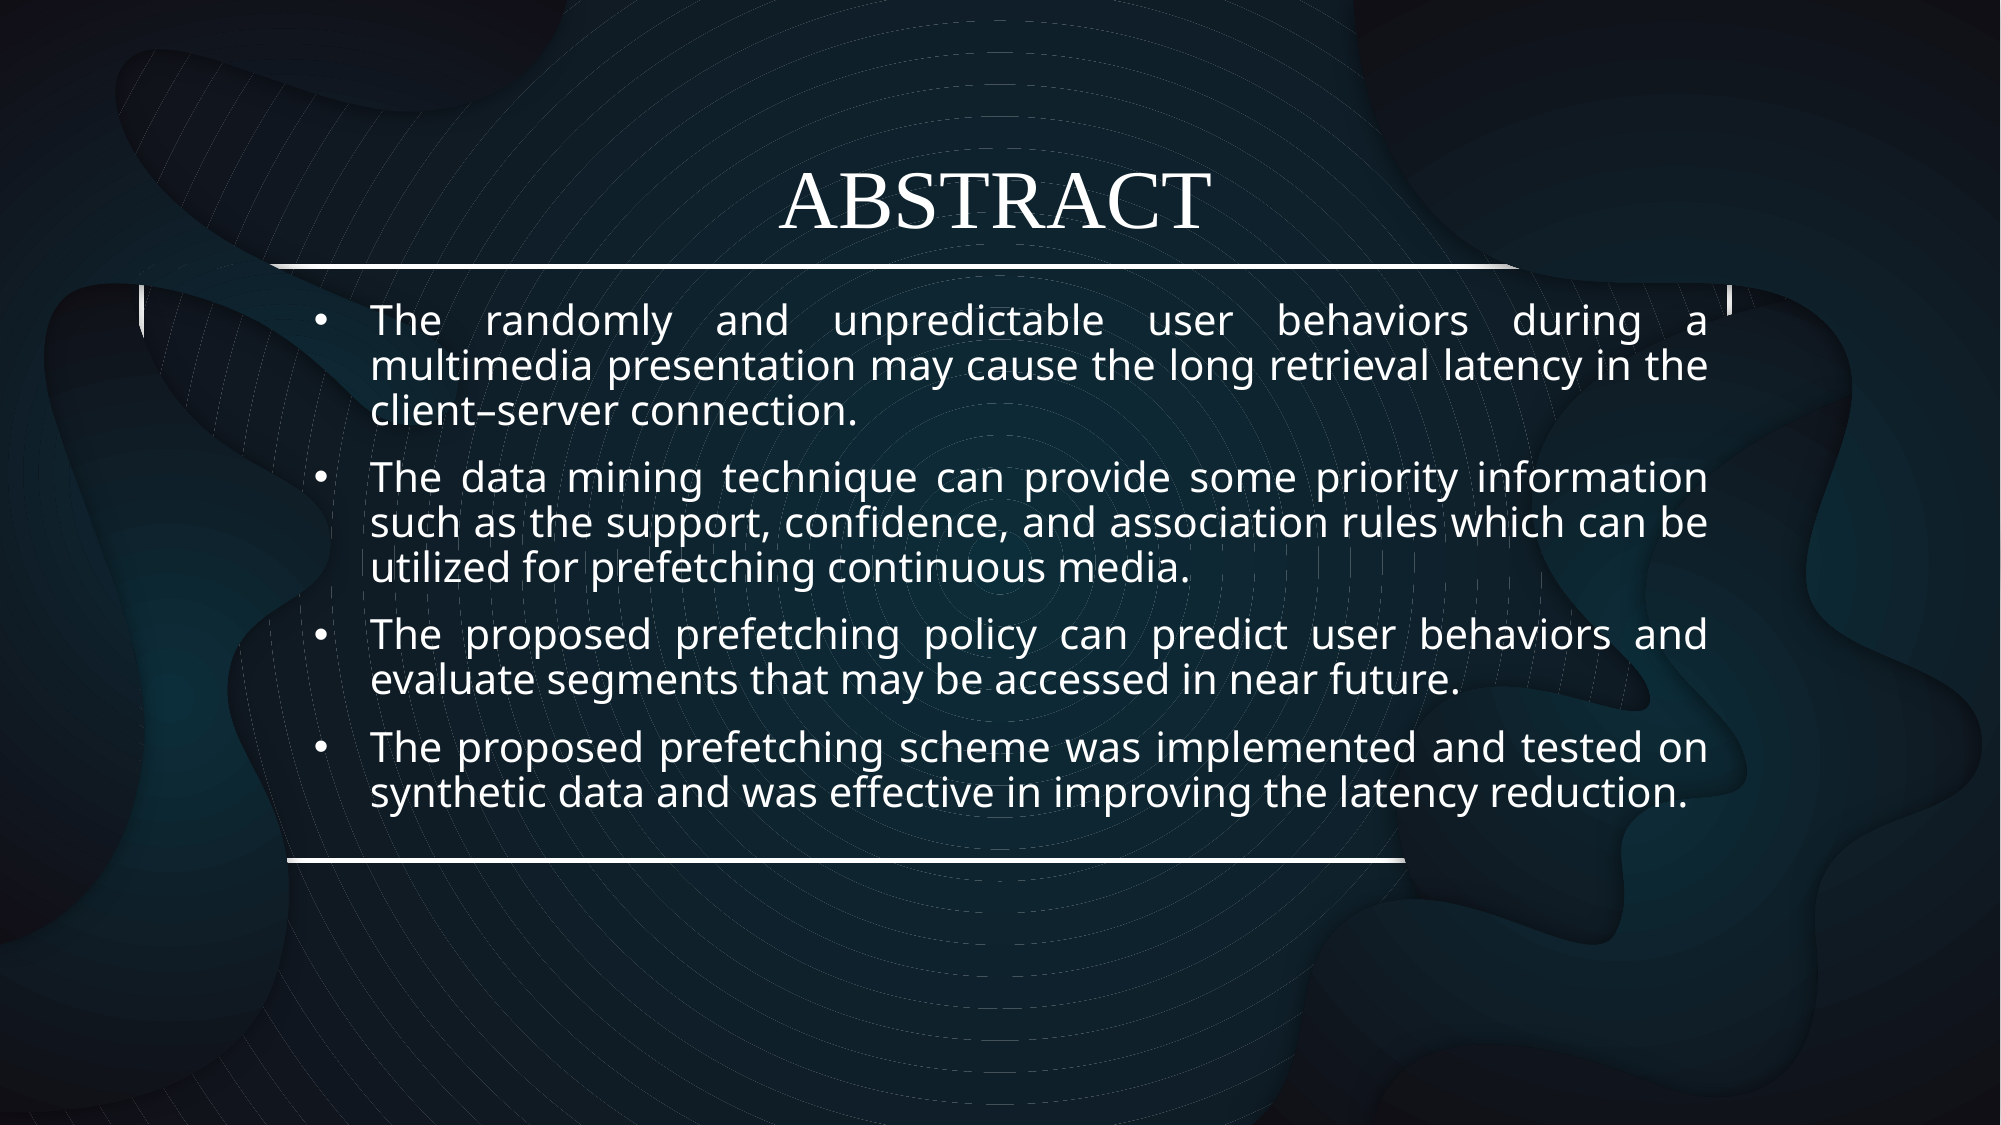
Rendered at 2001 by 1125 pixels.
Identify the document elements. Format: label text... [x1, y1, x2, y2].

title ABSTRACT [269, 26, 1721, 253]
subtitle The randomly and unpredictable user behaviors during a multimedia presentation may cause the long retrieval latency in the client–server connection. The data mining technique can provide some priority information such as the support, confidence, and association rules which can be utilized for prefetching continuous media. The proposed prefetching policy can predict user behaviors and evaluate segments that may be accessed in near future. The proposed prefetching scheme was implemented and tested on synthetic data and was effective in improving the latency reduction. [274, 293, 1721, 851]
